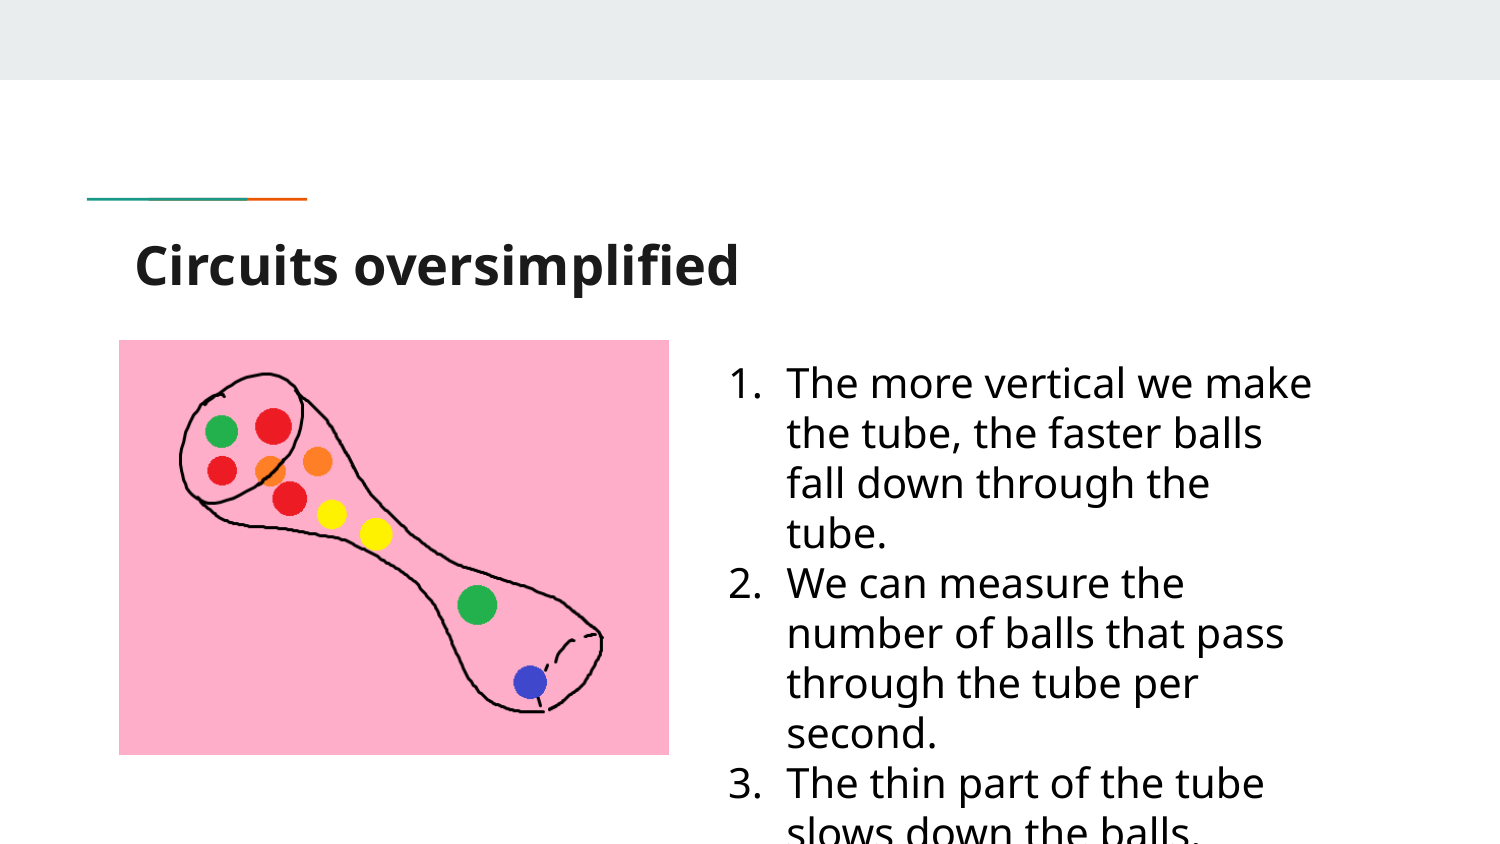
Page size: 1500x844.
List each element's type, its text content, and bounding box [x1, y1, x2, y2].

title Circuits oversimplified [119, 216, 1381, 305]
picture [119, 340, 669, 756]
text_box The more vertical we make the tube, the faster balls fall down through the tube. We can measure the number of balls that pass through the tube per second. The thin part of the tube slows down the balls. [696, 341, 1335, 756]
